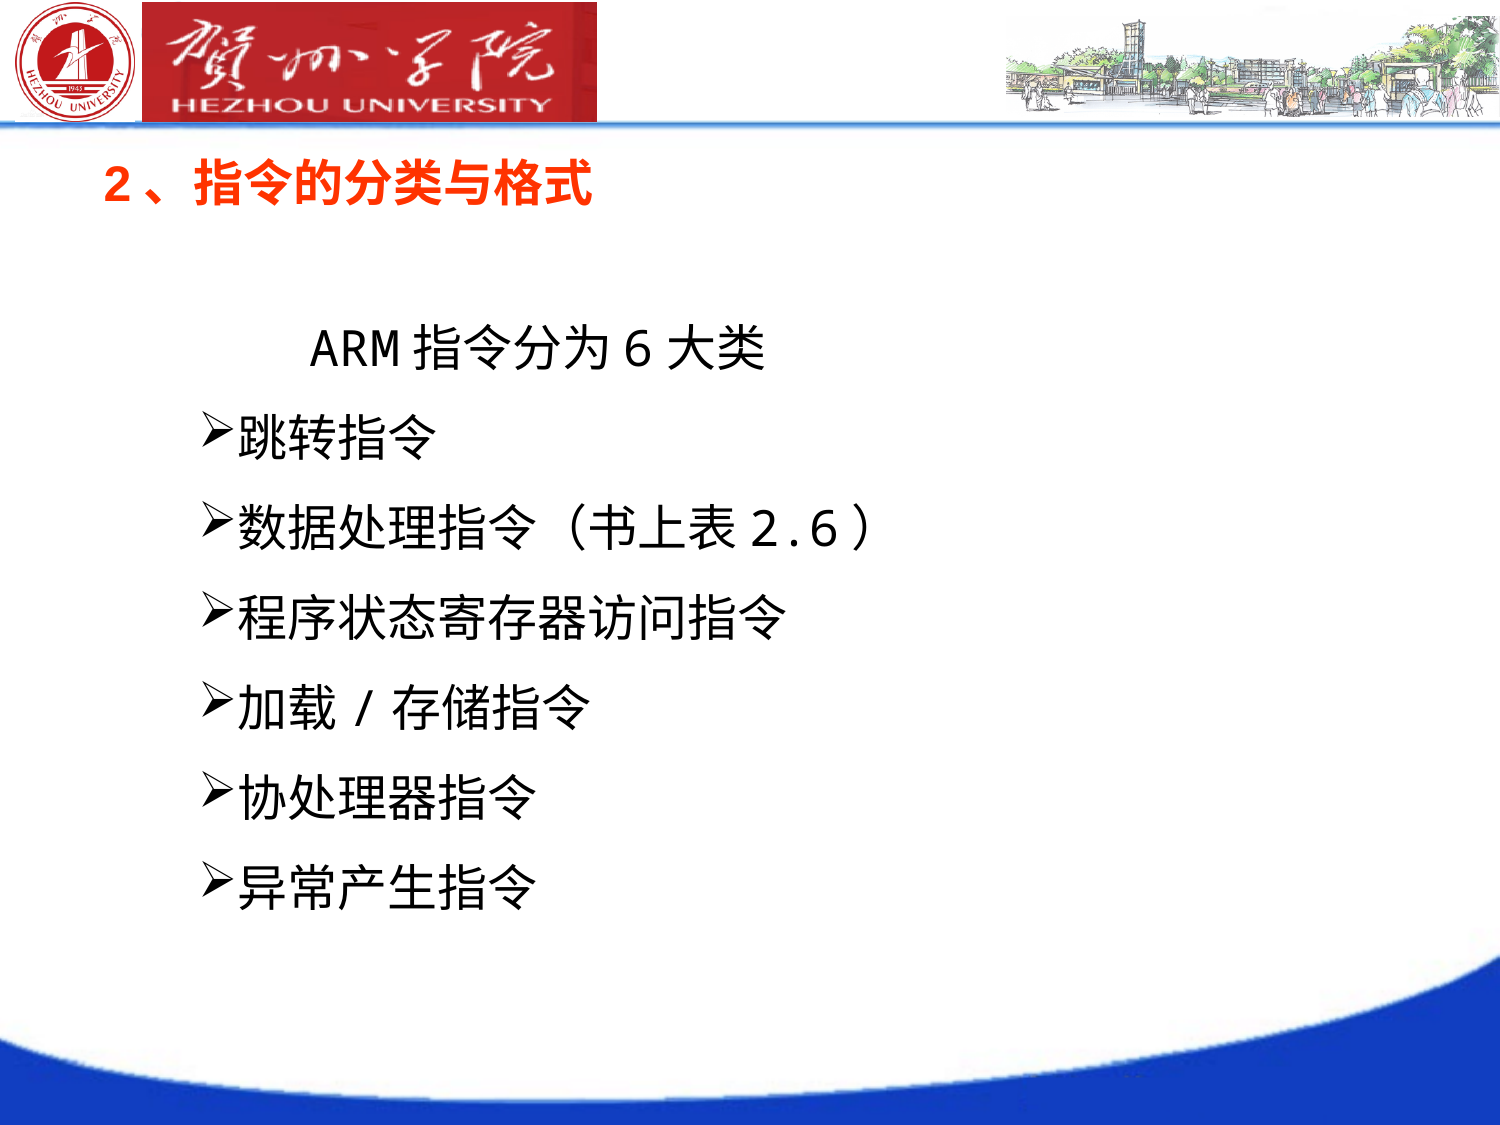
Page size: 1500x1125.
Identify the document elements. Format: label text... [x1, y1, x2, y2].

text_box 2、指令的分类与格式 [88, 113, 821, 219]
text_box ARM指令分为6大类 跳转指令 数据处理指令（书上表2.6） 程序状态寄存器访问指令 加载/存储指令 协处理器指令 异常产生指令 [183, 278, 1164, 924]
picture [0, 0, 1500, 1125]
slide_number */94 [512, 1024, 988, 1103]
